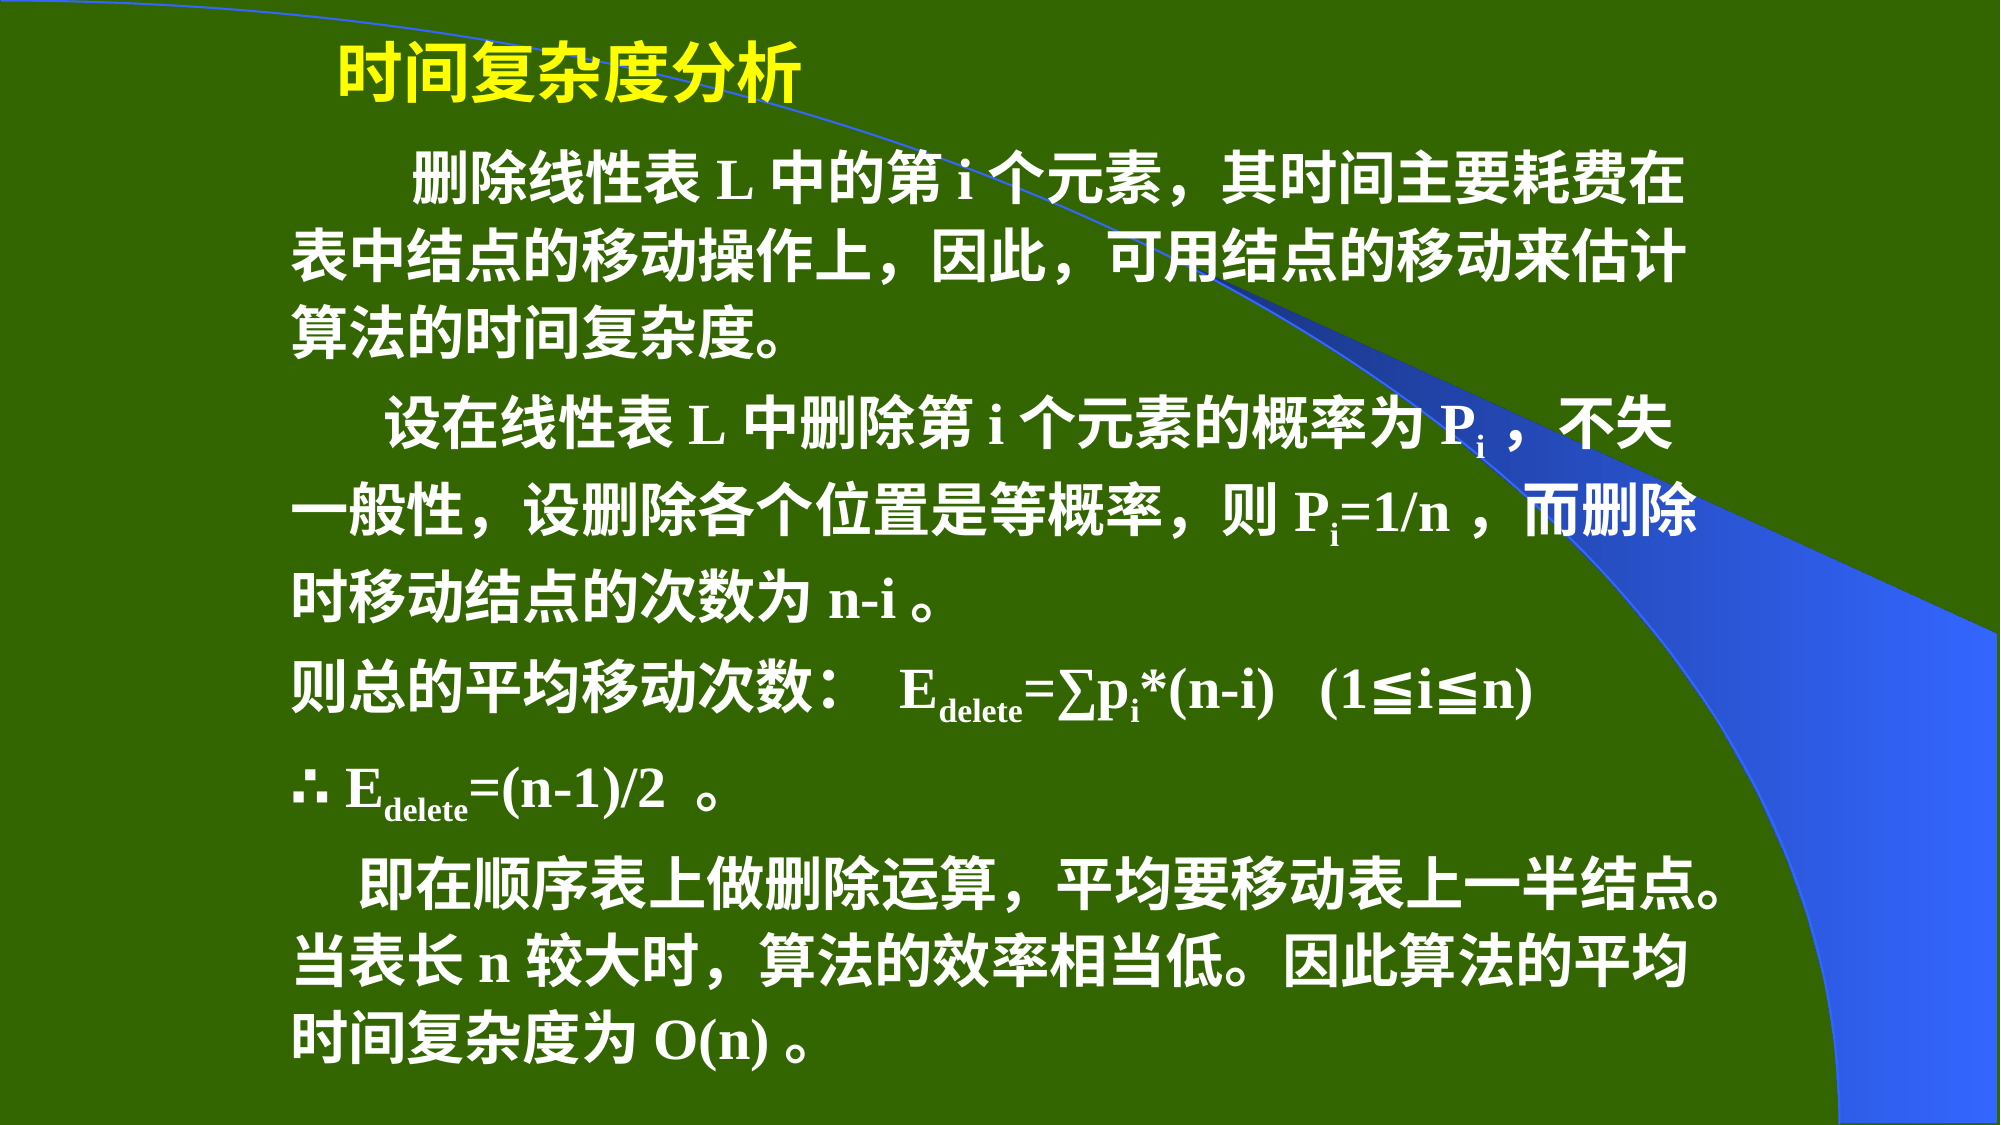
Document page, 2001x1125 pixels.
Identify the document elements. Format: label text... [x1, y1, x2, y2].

text_box 时间复杂度分析 删除线性表L中的第i个元素，其时间主要耗费在表中结点的移动操作上，因此，可用结点的移动来估计算法的时间复杂度。 设在线性表L中删除第i个元素的概率为Pi，不失一般性，设删除各个位置是等概率，则Pi=1/n，而删除时移动结点的次数为n-i。 则总的平均移动次数： Edelete=∑pi*(n-i) (1≦i≦n) ∴ Edelete=(n-1)/2 。 即在顺序表上做删除运算，平均要移动表上一半结点。当表长n较大时，算法的效率相当低。因此算法的平均时间复杂度为O(n)。 [274, 23, 1721, 1047]
